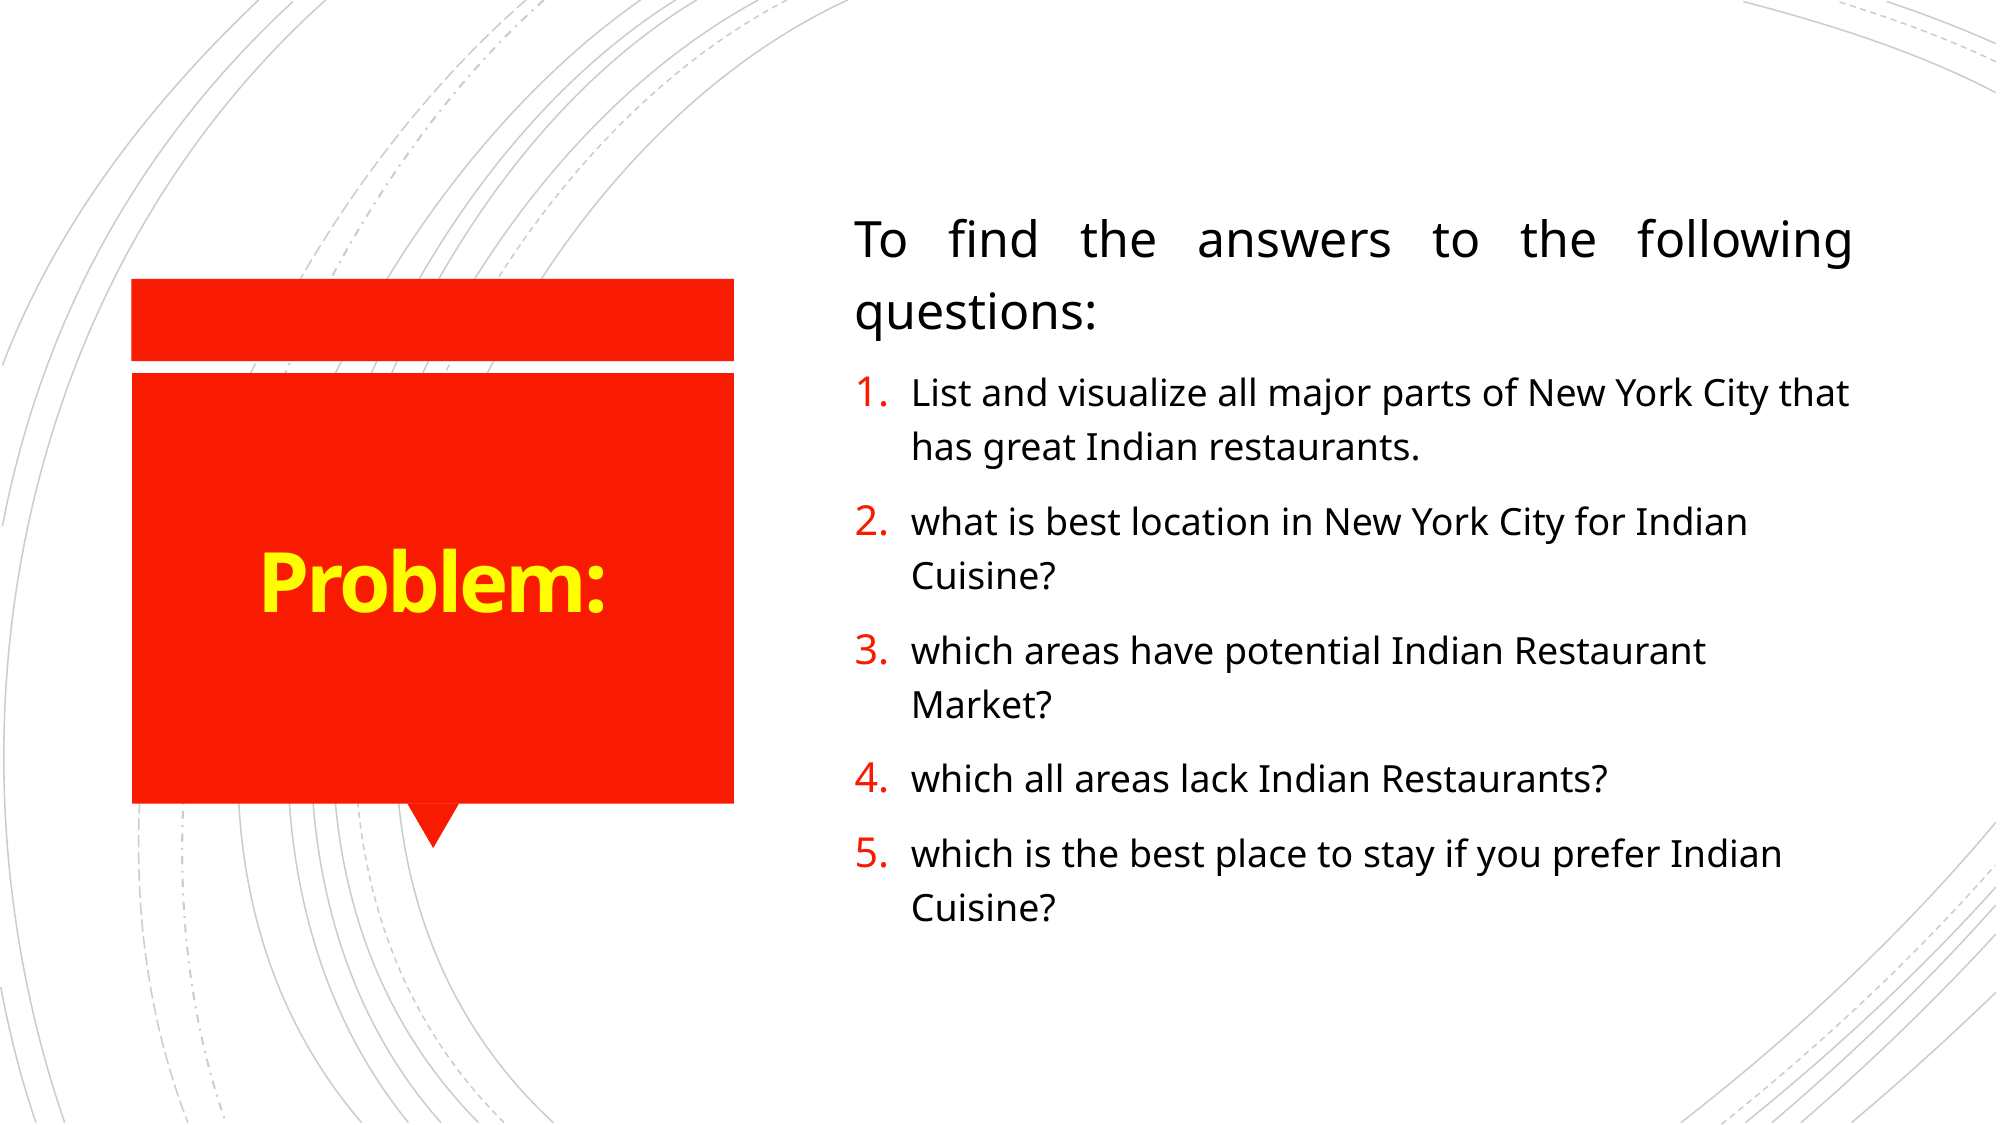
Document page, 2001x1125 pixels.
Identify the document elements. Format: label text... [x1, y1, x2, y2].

list To find the answers to the following questions: List and visualize all major parts of New York City that has great Indian restaurants. what is best location in New York City for Indian Cuisine? which areas have potential Indian Restaurant Market? which all areas lack Indian Restaurants? which is the best place to stay if you prefer Indian Cuisine? [839, 131, 1871, 993]
title Problem: [145, 385, 720, 789]
